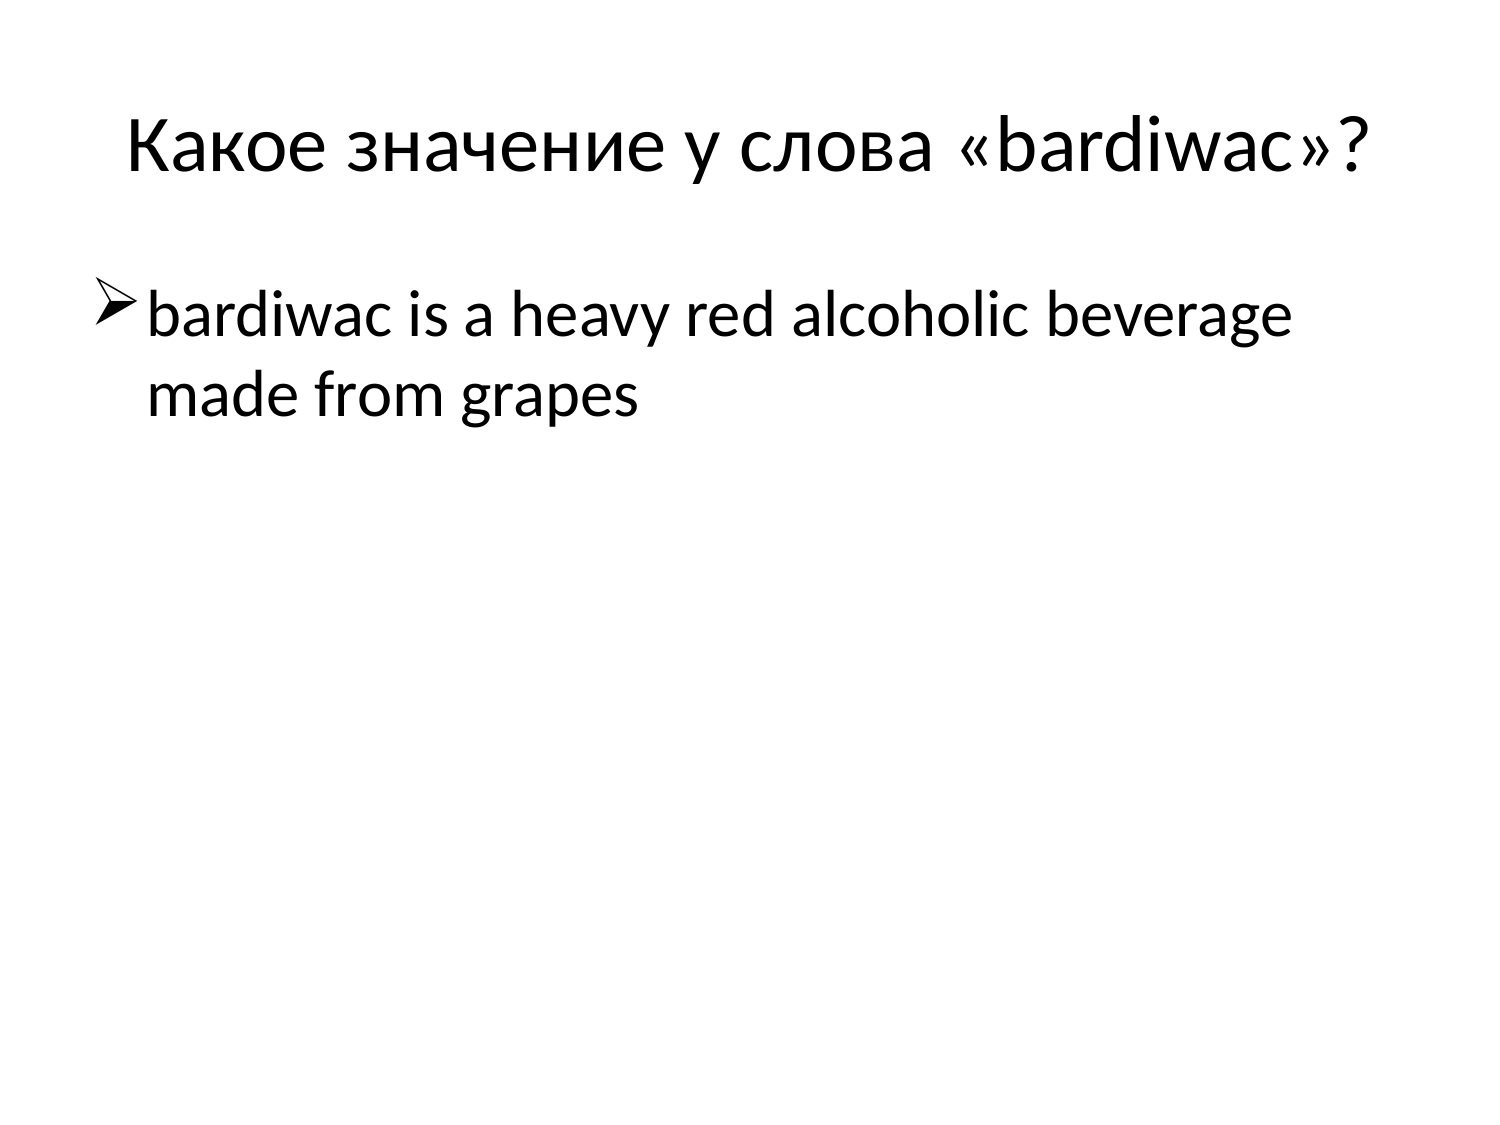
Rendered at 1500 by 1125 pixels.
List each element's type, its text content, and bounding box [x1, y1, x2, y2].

title Какое значение у слова «bardiwac»? [75, 45, 1425, 233]
list bardiwac is a heavy red alcoholic beverage made from grapes [75, 262, 1425, 1005]
